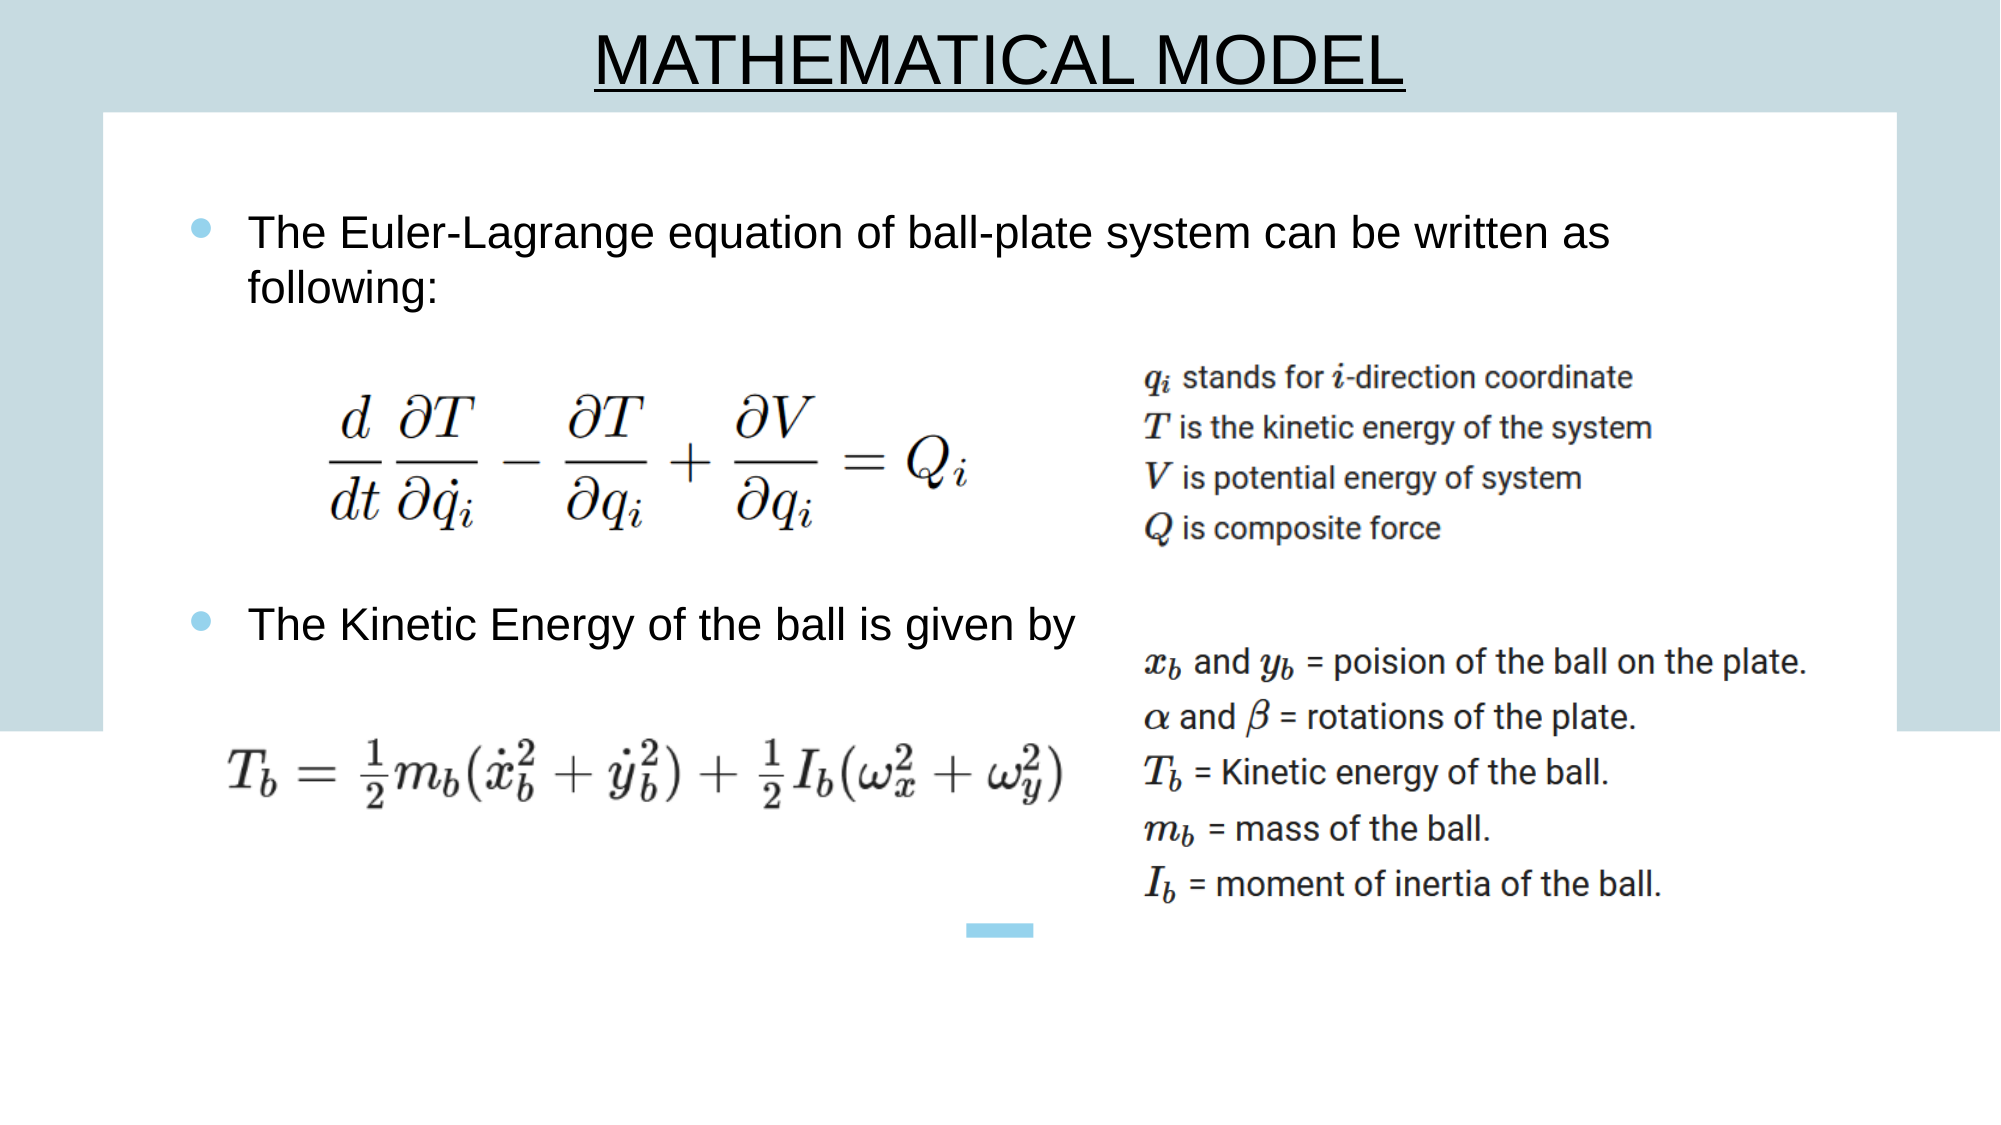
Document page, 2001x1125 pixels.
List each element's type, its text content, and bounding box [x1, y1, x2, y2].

picture [307, 369, 981, 551]
picture [1133, 357, 1661, 563]
subtitle The Euler-Lagrange equation of ball-plate system can be written as following: The Kinetic Energy of the ball is given by [172, 202, 1648, 969]
picture [212, 720, 1076, 833]
title MATHEMATICAL MODEL [159, 0, 1840, 100]
picture [1133, 639, 1813, 914]
